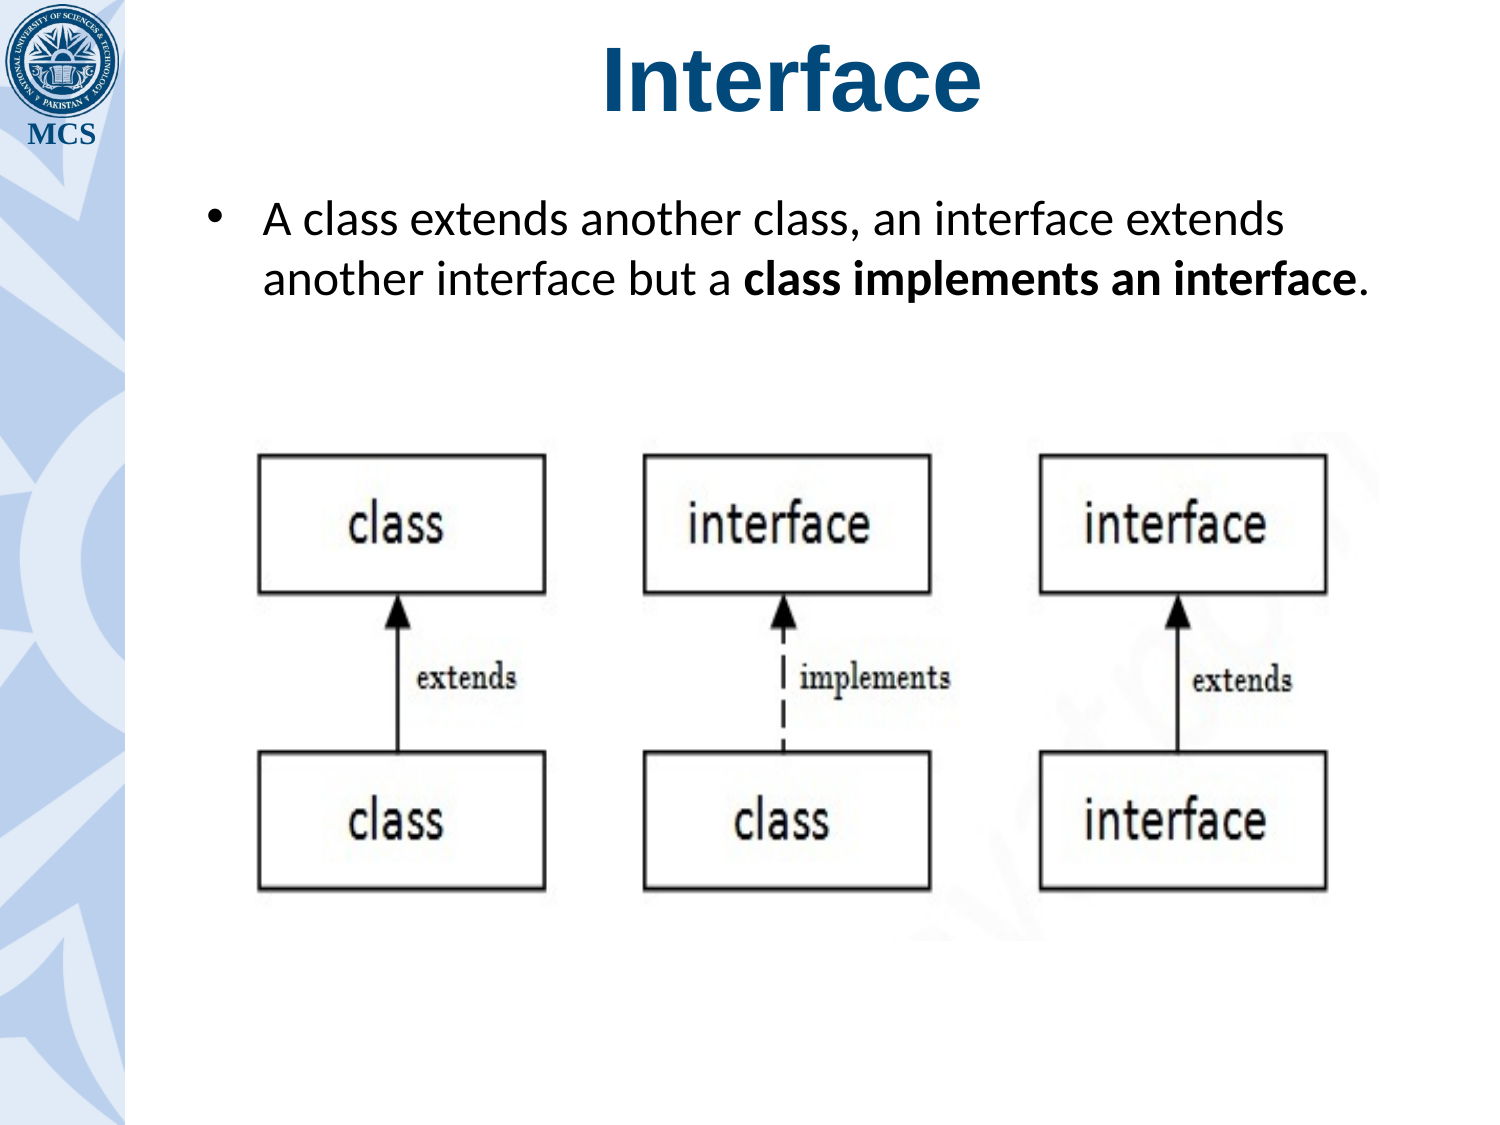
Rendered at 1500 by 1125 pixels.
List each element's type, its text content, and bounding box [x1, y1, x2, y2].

picture [0, 0, 125, 1125]
list A class extends another class, an interface extends another interface but a class implements an interface. [191, 177, 1460, 1003]
title Interface [125, 0, 1460, 150]
picture [222, 431, 1380, 941]
